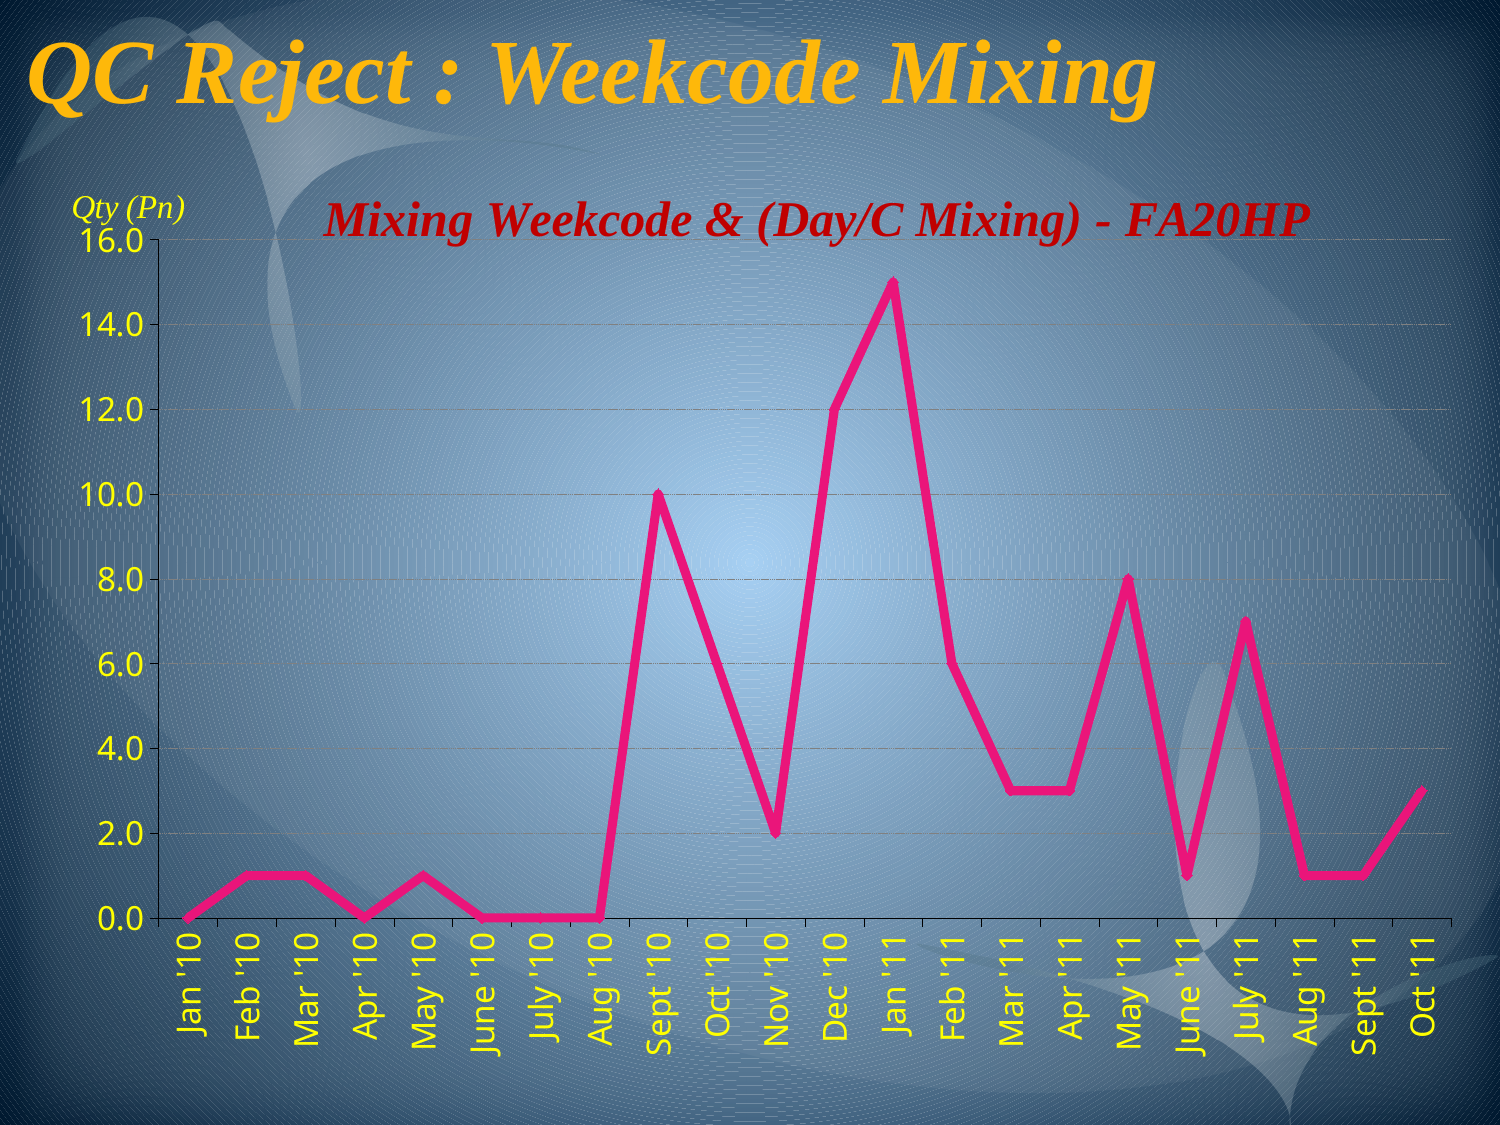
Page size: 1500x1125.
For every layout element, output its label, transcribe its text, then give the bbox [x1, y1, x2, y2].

picture [0, 0, 1500, 1125]
title QC Reject : Weekcode Mixing [11, 17, 1355, 118]
chart [34, 163, 1466, 1091]
